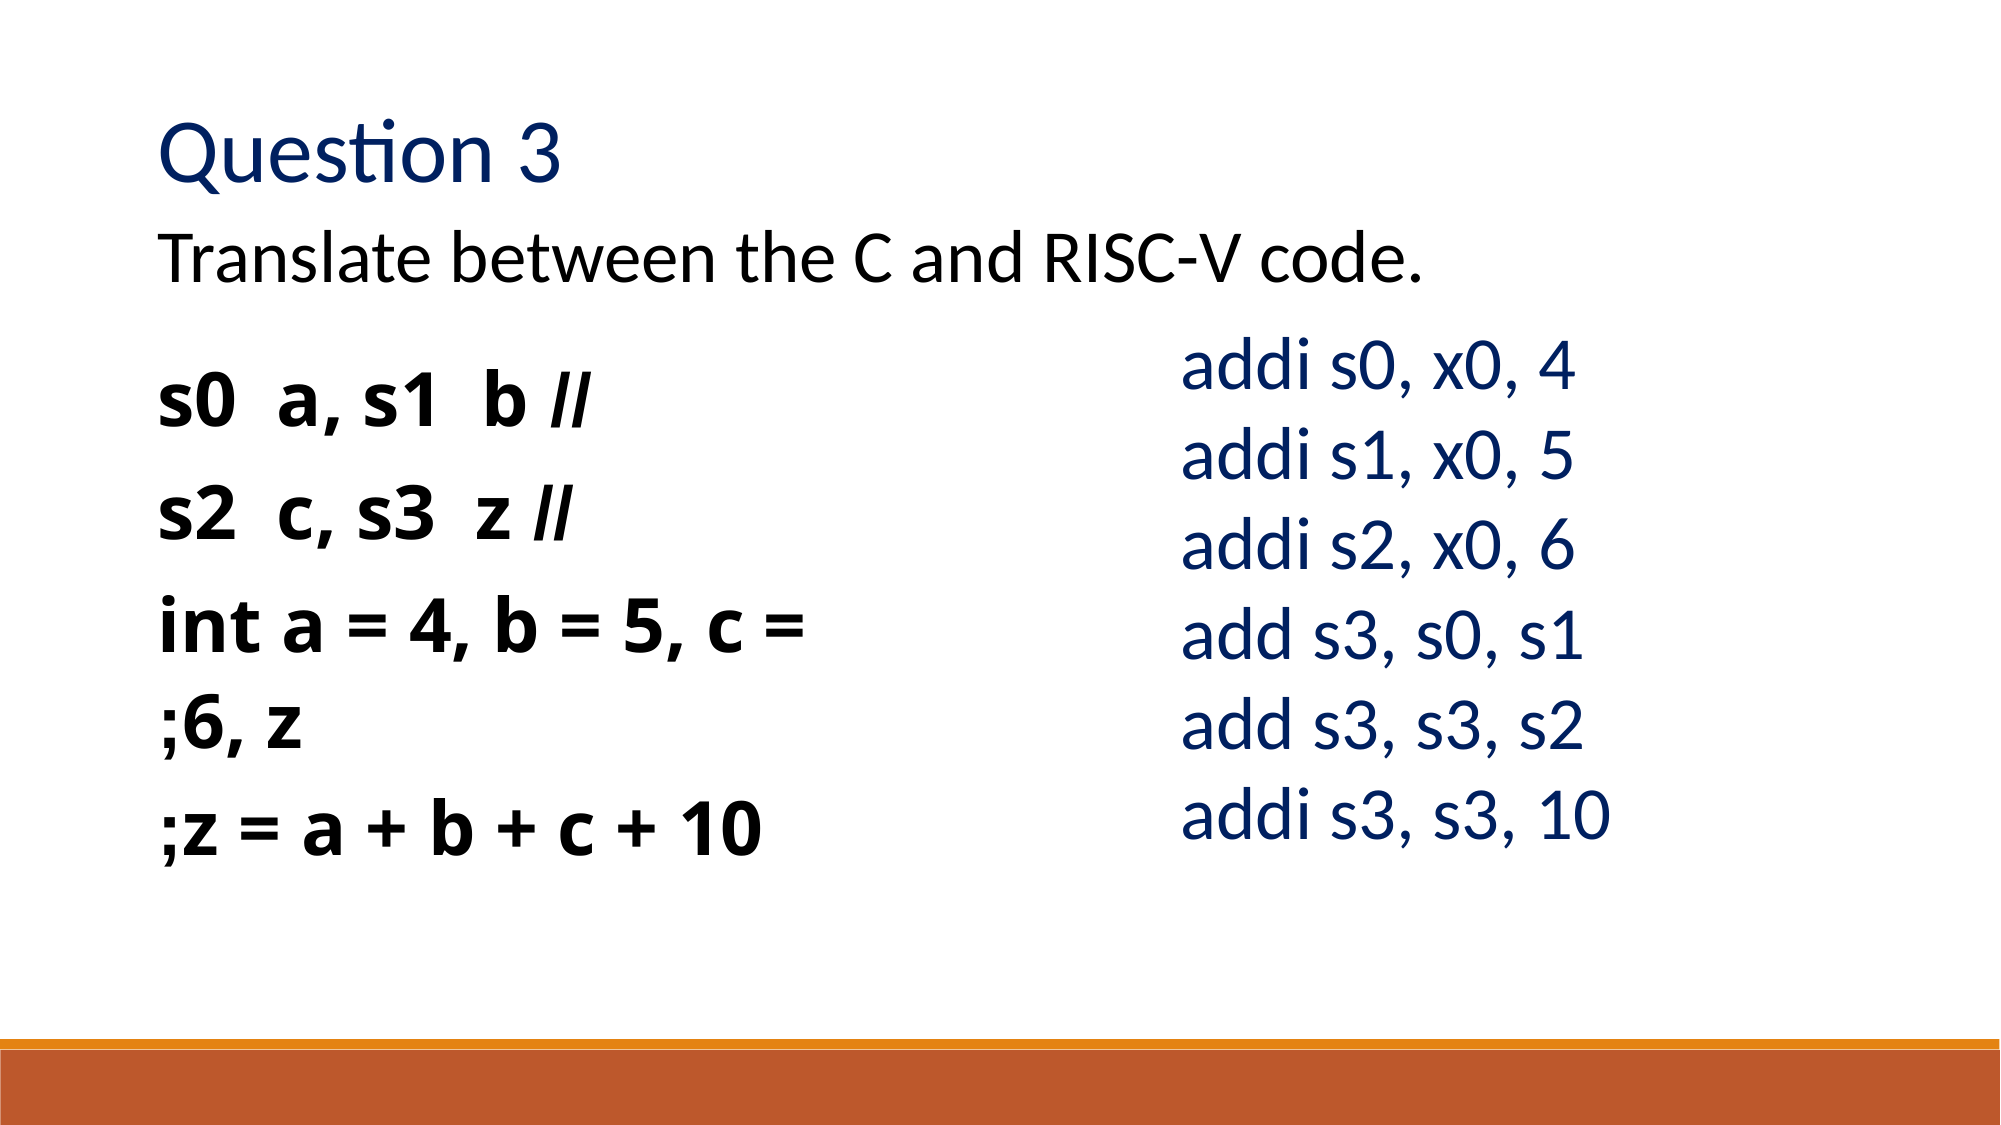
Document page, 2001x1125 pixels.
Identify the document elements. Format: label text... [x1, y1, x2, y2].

text_box addi s0, x0, 4 addi s1, x0, 5 addi s2, x0, 6 add s3, s0, s1 add s3, s3, s2 addi s3, s3, 10 [1165, 307, 1684, 863]
